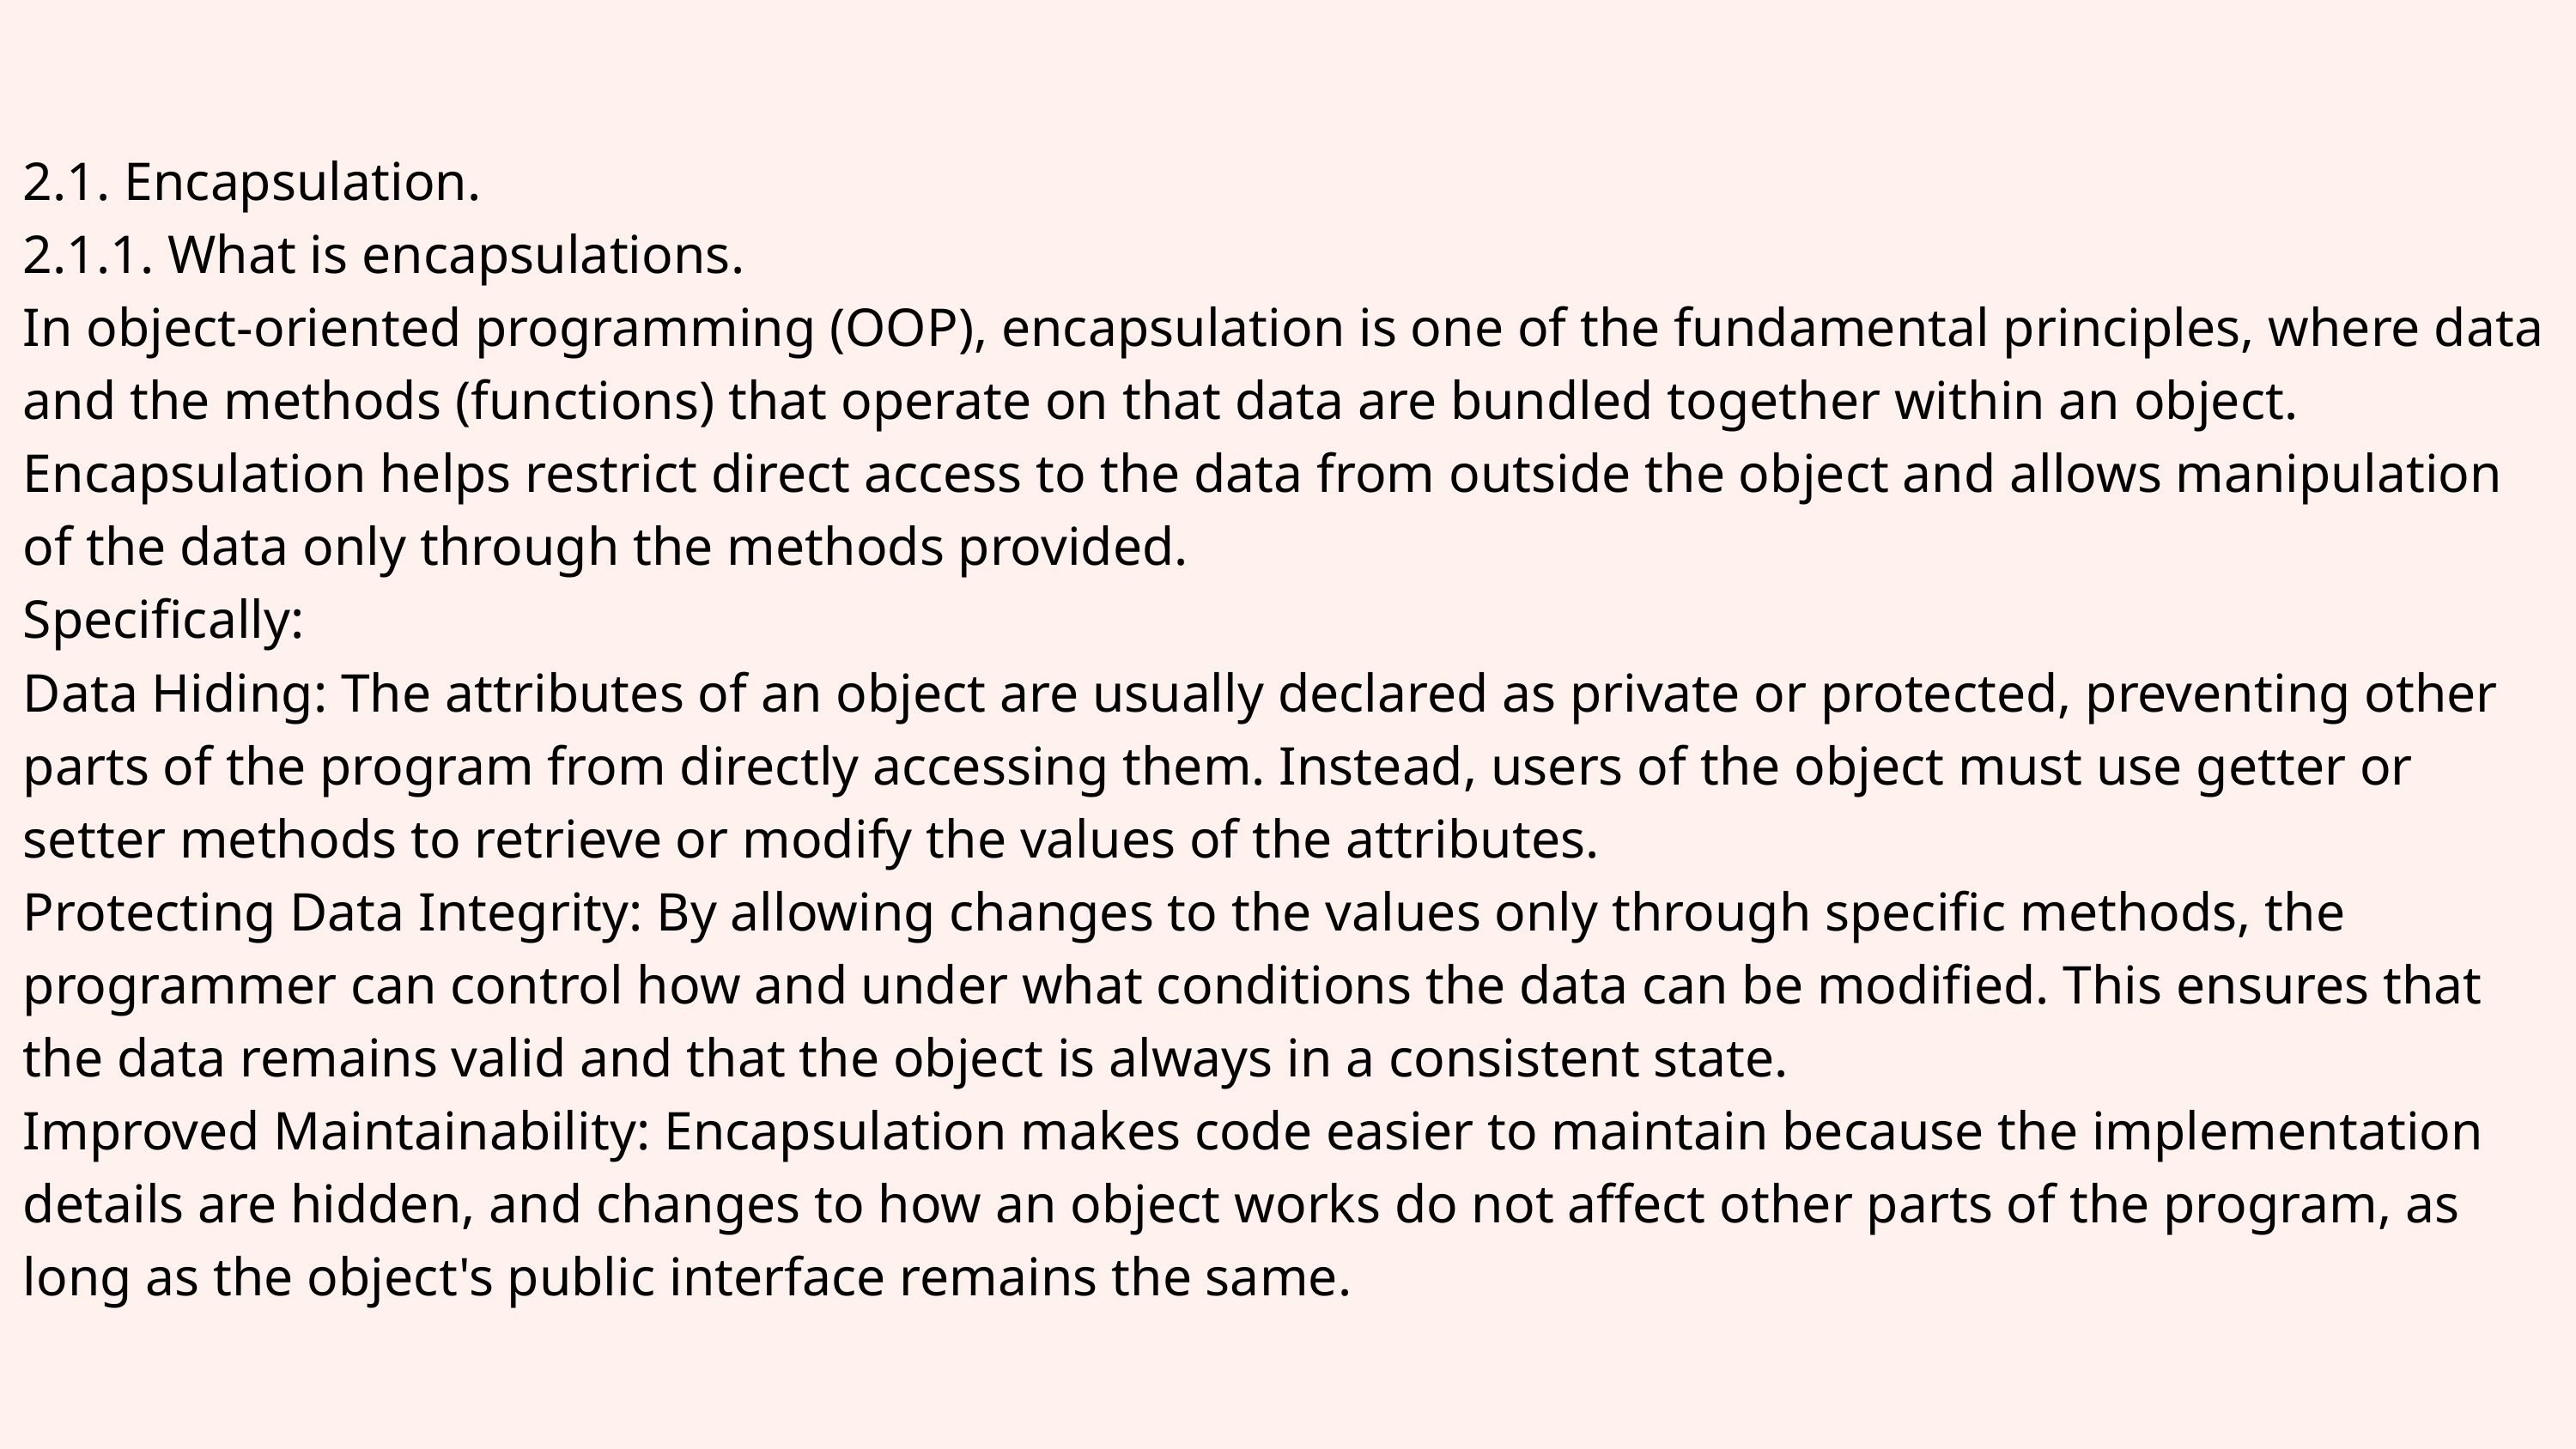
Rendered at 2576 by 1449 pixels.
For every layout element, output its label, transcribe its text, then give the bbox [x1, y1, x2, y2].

text_box 2.1. Encapsulation. 2.1.1. What is encapsulations. In object-oriented programming (OOP), encapsulation is one of the fundamental principles, where data and the methods (functions) that operate on that data are bundled together within an object. Encapsulation helps restrict direct access to the data from outside the object and allows manipulation of the data only through the methods provided. Specifically: Data Hiding: The attributes of an object are usually declared as private or protected, preventing other parts of the program from directly accessing them. Instead, users of the object must use getter or setter methods to retrieve or modify the values of the attributes. Protecting Data Integrity: By allowing changes to the values only through specific methods, the programmer can control how and under what conditions the data can be modified. This ensures that the data remains valid and that the object is always in a consistent state. Improved Maintainability: Encapsulation makes code easier to maintain because the implementation details are hidden, and changes to how an object works do not affect other parts of the program, as long as the object's public interface remains the same. [22, 137, 2554, 1307]
